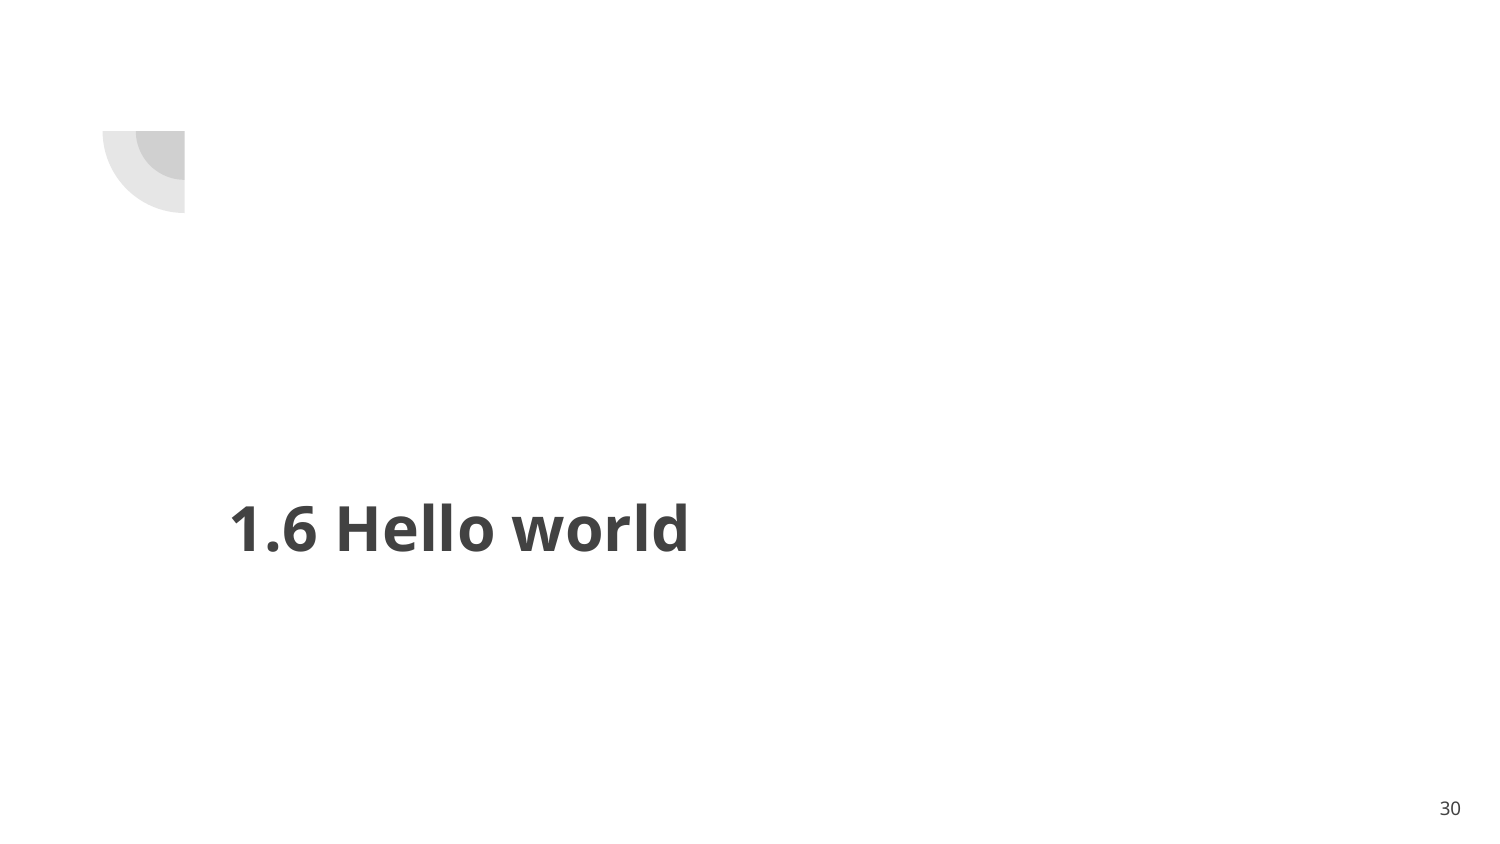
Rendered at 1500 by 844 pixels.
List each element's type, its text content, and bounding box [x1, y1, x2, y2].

slide_number ‹#› [1386, 777, 1477, 842]
list 1.6 Hello world [213, 326, 1368, 744]
